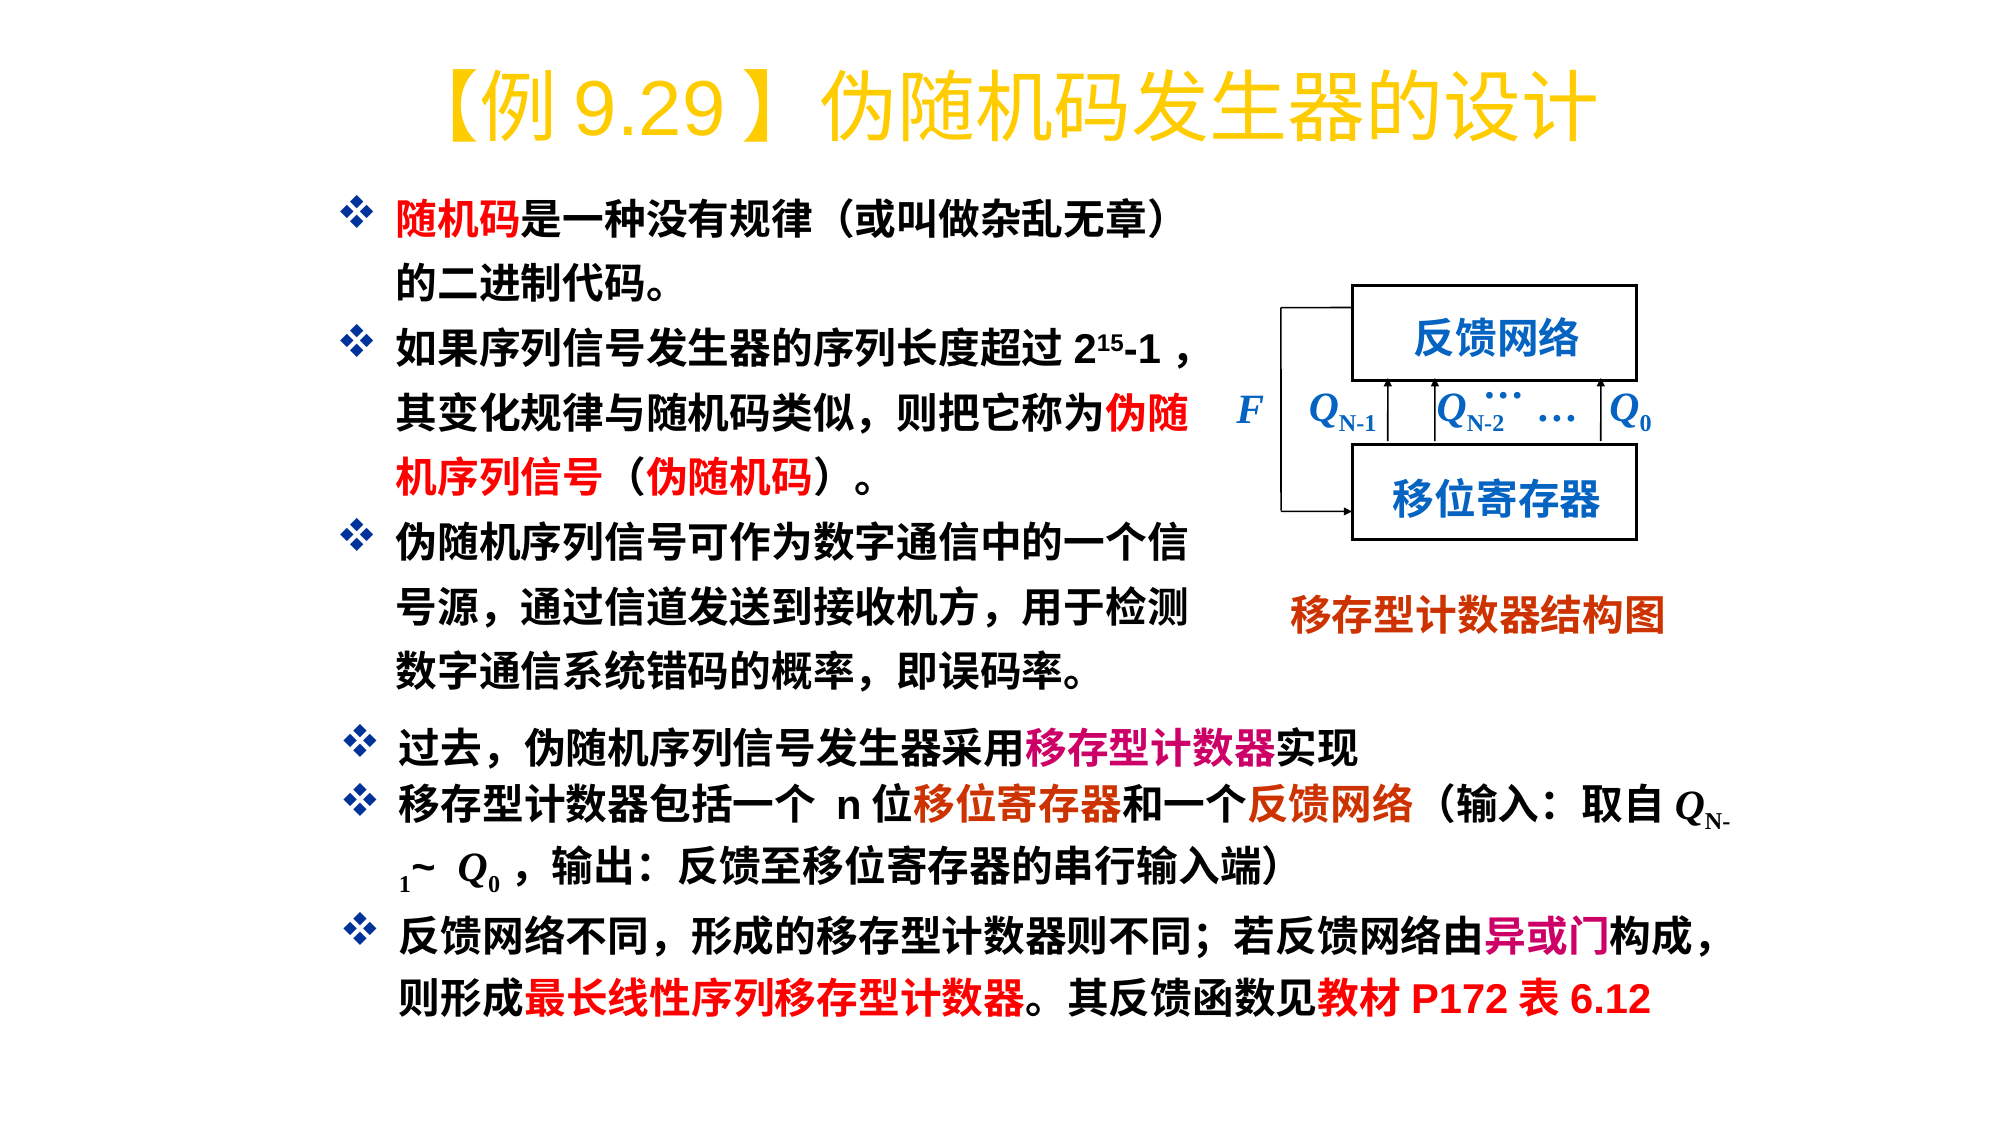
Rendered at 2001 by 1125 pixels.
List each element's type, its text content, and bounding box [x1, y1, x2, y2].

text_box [1221, 285, 1704, 660]
title 【例9.29】伪随机码发生器的设计 [386, 59, 1845, 160]
text_box 随机码是一种没有规律（或叫做杂乱无章）的二进制代码。 如果序列信号发生器的序列长度超过215-1，其变化规律与随机码类似，则把它称为伪随机序列信号（伪随机码）。 伪随机序列信号可作为数字通信中的一个信号源，通过信道发送到接收机方，用于检测数字通信系统错码的概率，即误码率。 [321, 170, 1232, 703]
text_box 过去，伪随机序列信号发生器采用移存型计数器实现 移存型计数器包括一个 n位移位寄存器和一个反馈网络（输入：取自QN-1~ Q0，输出：反馈至移位寄存器的串行输入端） 反馈网络不同，形成的移存型计数器则不同；若反馈网络由异或门构成，则形成最长线性序列移存型计数器。其反馈函数见教材P172表6.12 [324, 702, 1750, 1030]
